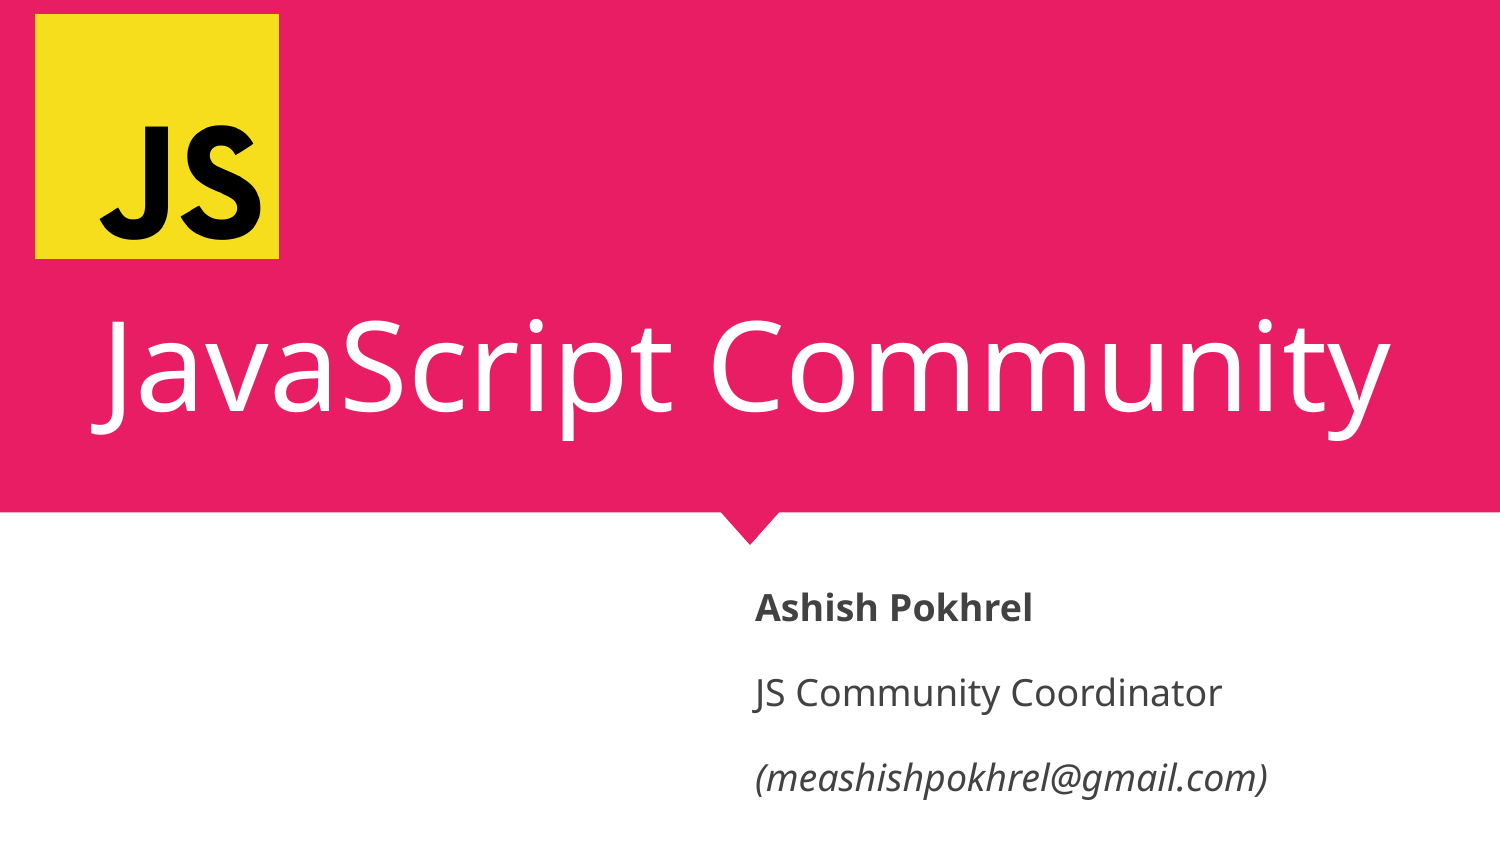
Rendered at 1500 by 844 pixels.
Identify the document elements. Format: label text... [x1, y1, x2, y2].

title JavaScript Community [67, 105, 1427, 452]
picture [34, 14, 279, 259]
text_box Ashish Pokhrel JS Community Coordinator (meashishpokhrel@gmail.com) [739, 561, 1452, 844]
